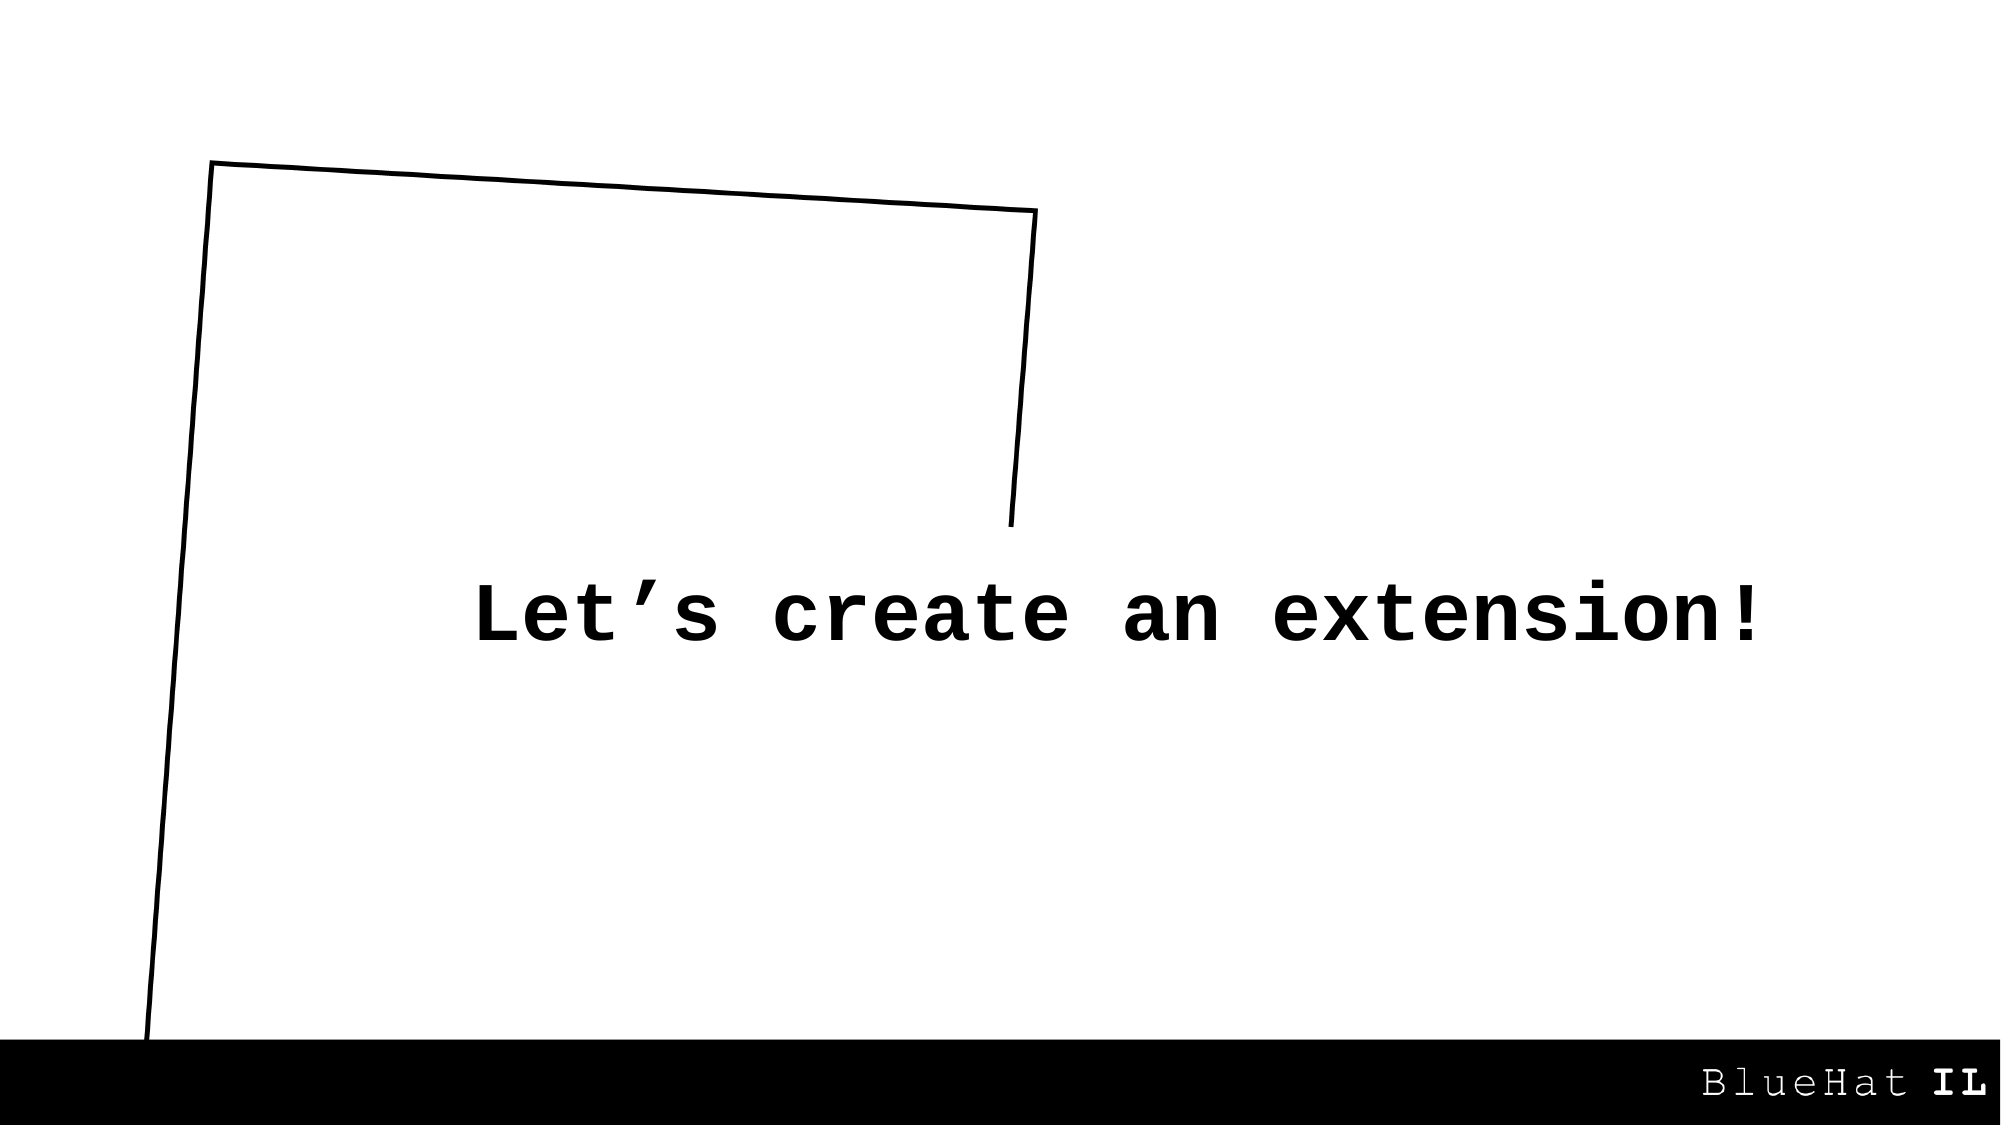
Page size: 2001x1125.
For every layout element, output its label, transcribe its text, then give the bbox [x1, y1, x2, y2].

picture [0, 0, 2001, 1125]
title Let’s create an extension! [1038, 512, 1875, 701]
